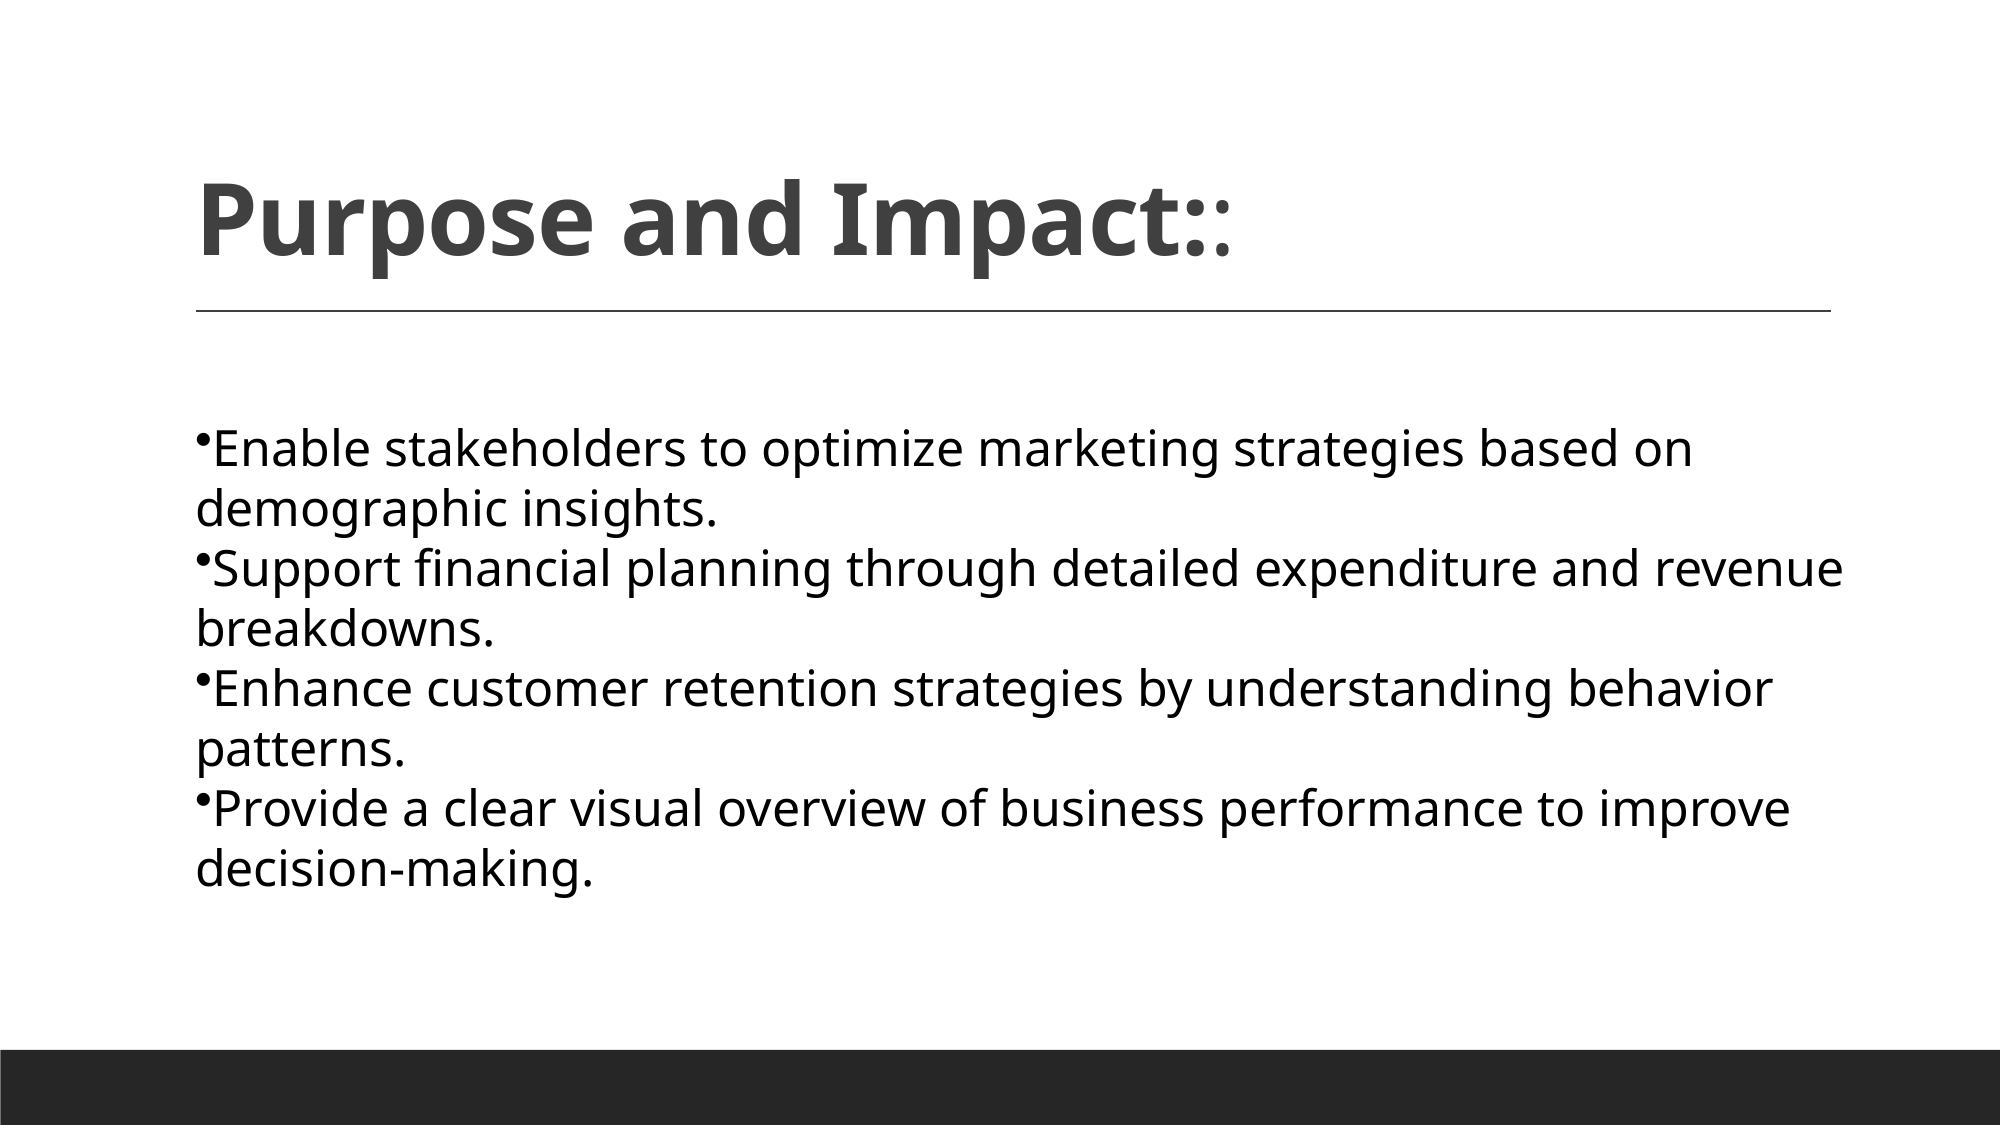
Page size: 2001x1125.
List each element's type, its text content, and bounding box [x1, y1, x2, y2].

title Purpose and Impact:: [180, 47, 1830, 285]
list Enable stakeholders to optimize marketing strategies based on demographic insights. Support financial planning through detailed expenditure and revenue breakdowns. Enhance customer retention strategies by understanding behavior patterns. Provide a clear visual overview of business performance to improve decision-making. [180, 299, 1887, 953]
